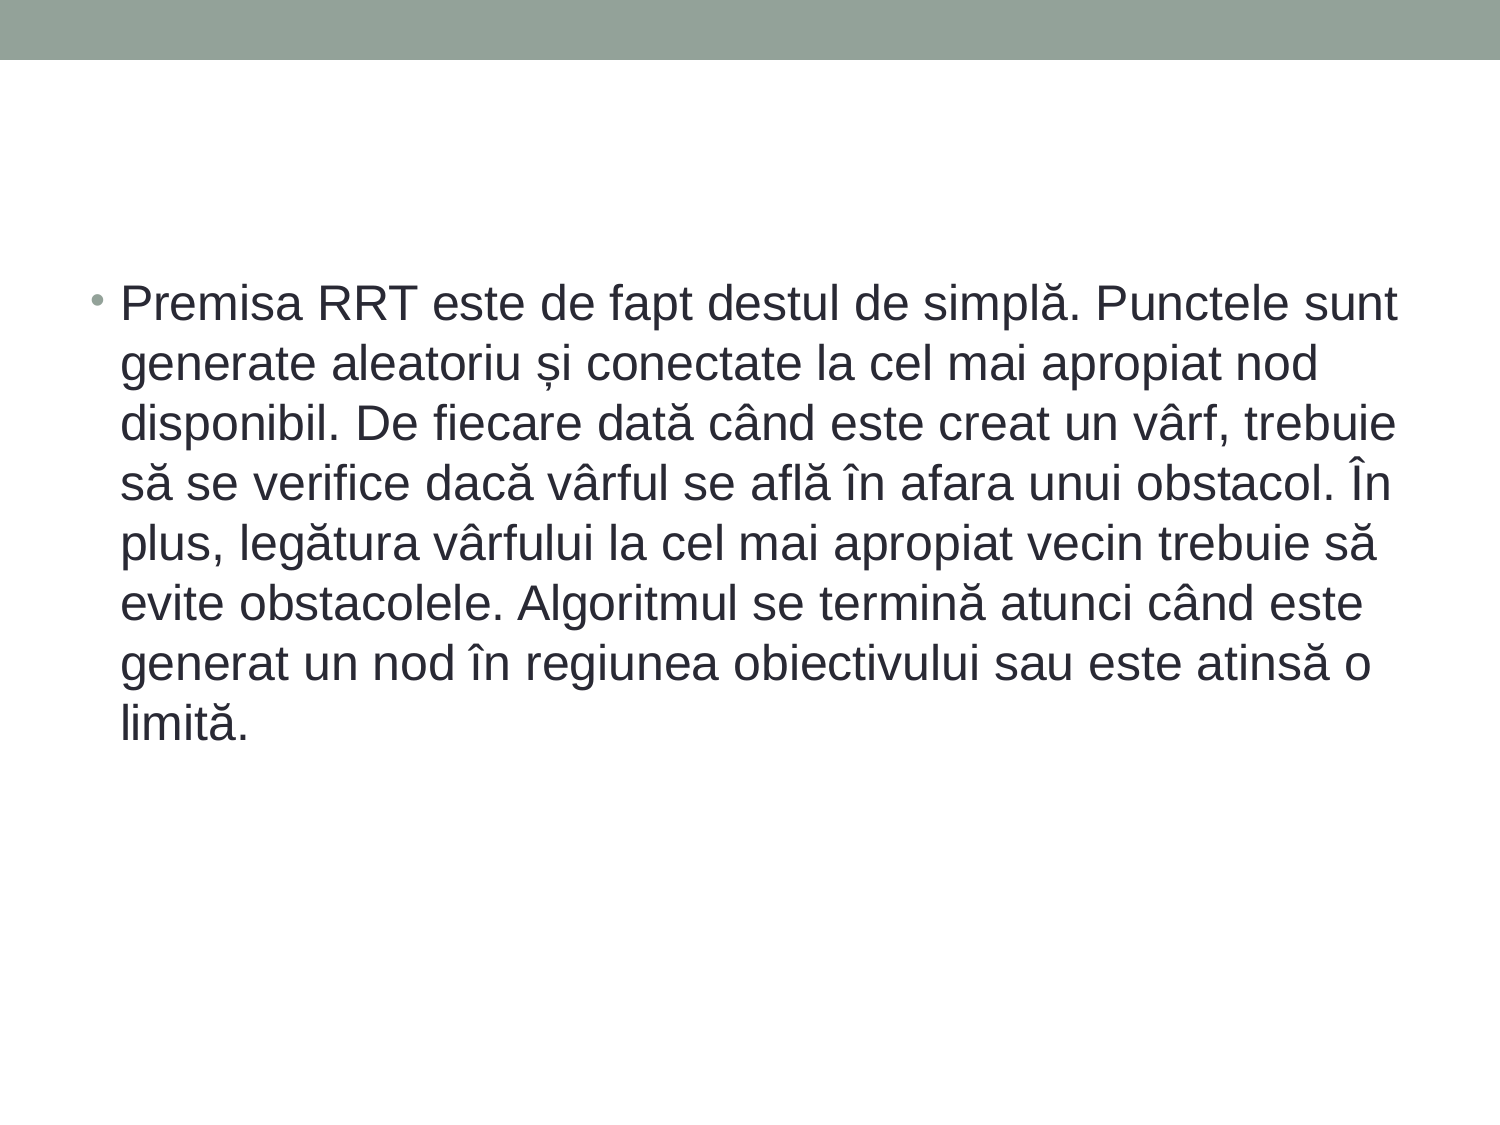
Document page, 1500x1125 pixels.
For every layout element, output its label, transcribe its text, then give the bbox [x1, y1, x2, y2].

list Premisa RRT este de fapt destul de simplă. Punctele sunt generate aleatoriu și conectate la cel mai apropiat nod disponibil. De fiecare dată când este creat un vârf, trebuie să se verifice dacă vârful se află în afara unui obstacol. În plus, legătura vârfului la cel mai apropiat vecin trebuie să evite obstacolele. Algoritmul se termină atunci când este generat un nod în regiunea obiectivului sau este atinsă o limită. [75, 262, 1425, 1063]
